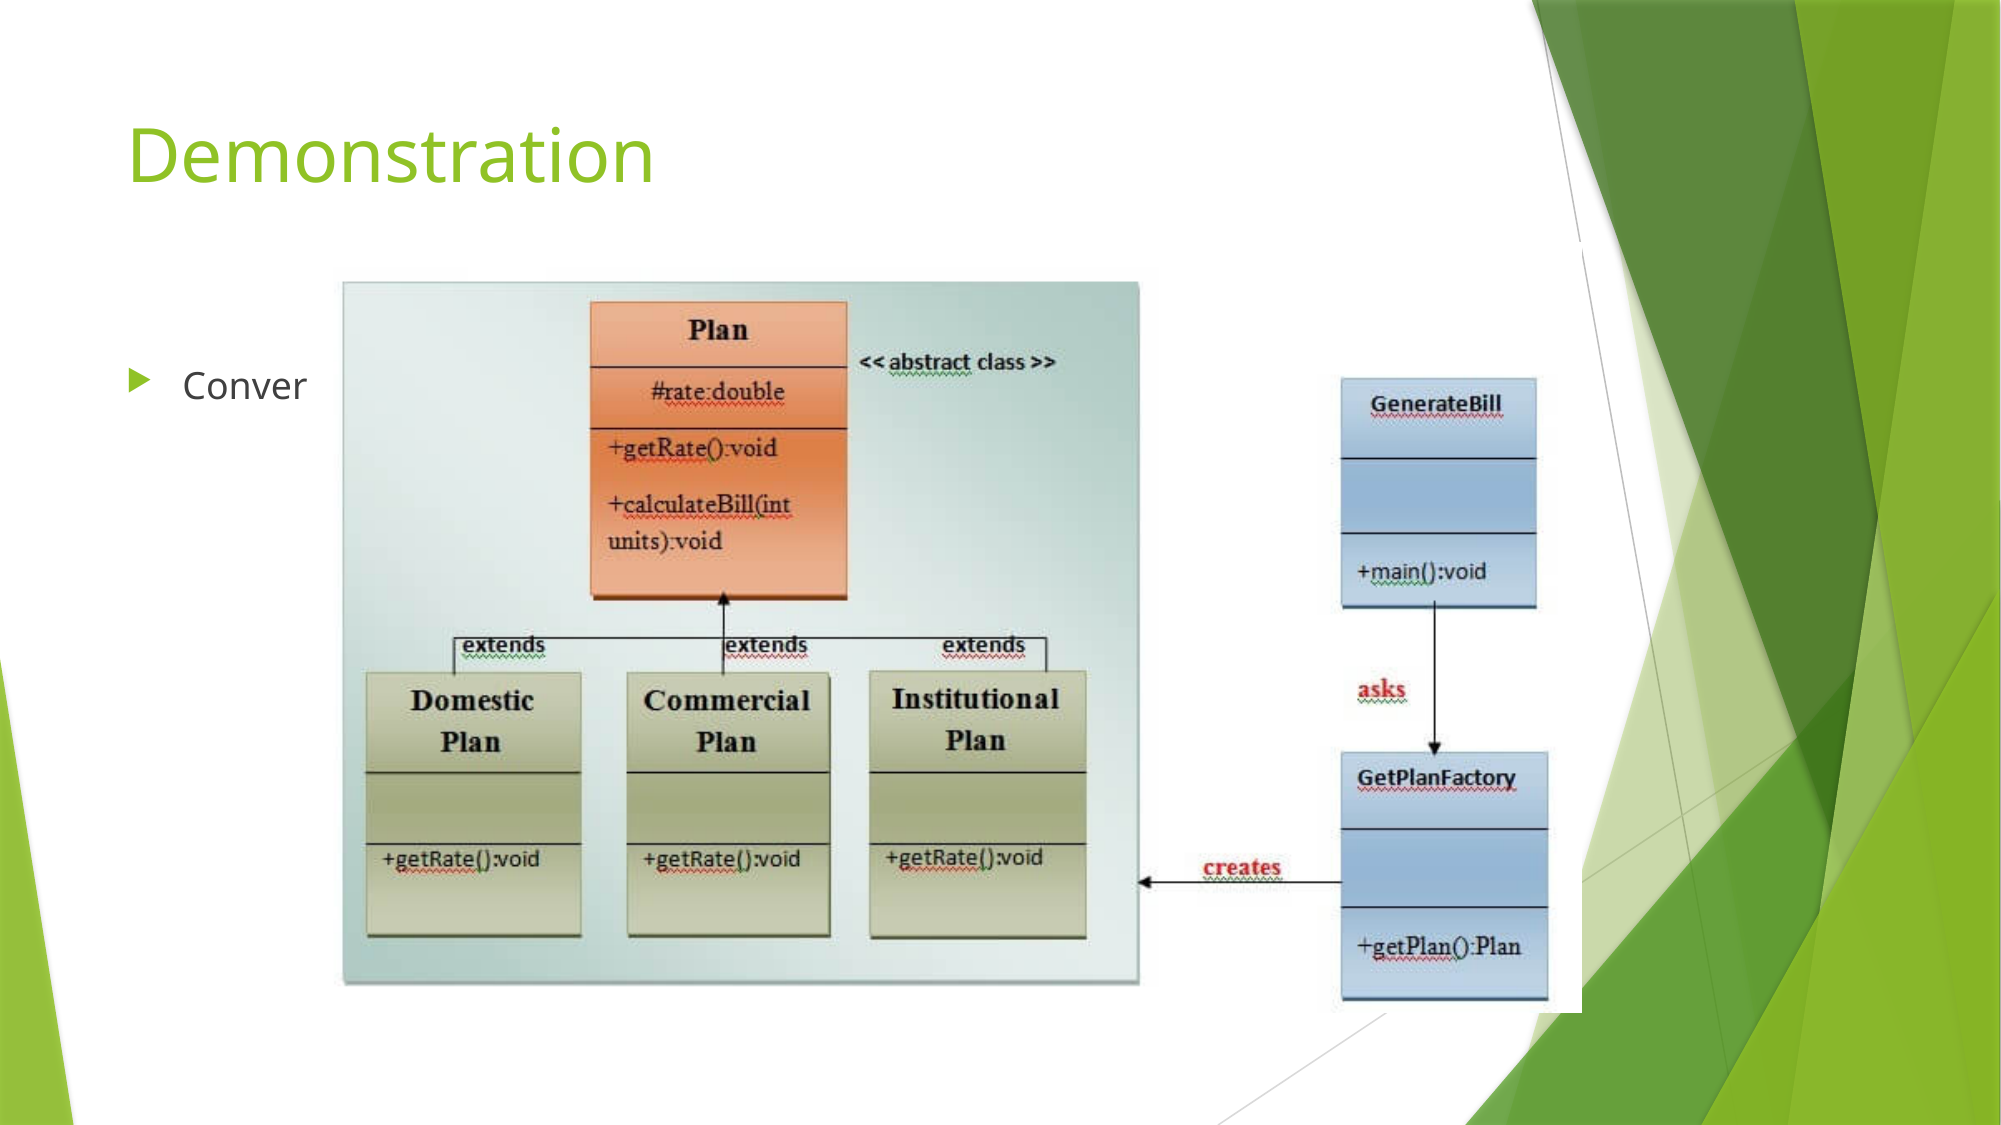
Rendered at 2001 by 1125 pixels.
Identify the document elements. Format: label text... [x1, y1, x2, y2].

picture [307, 241, 1583, 1013]
title Demonstration [111, 99, 1522, 317]
list Convert UML diagram in Java Coding and run [111, 354, 303, 992]
